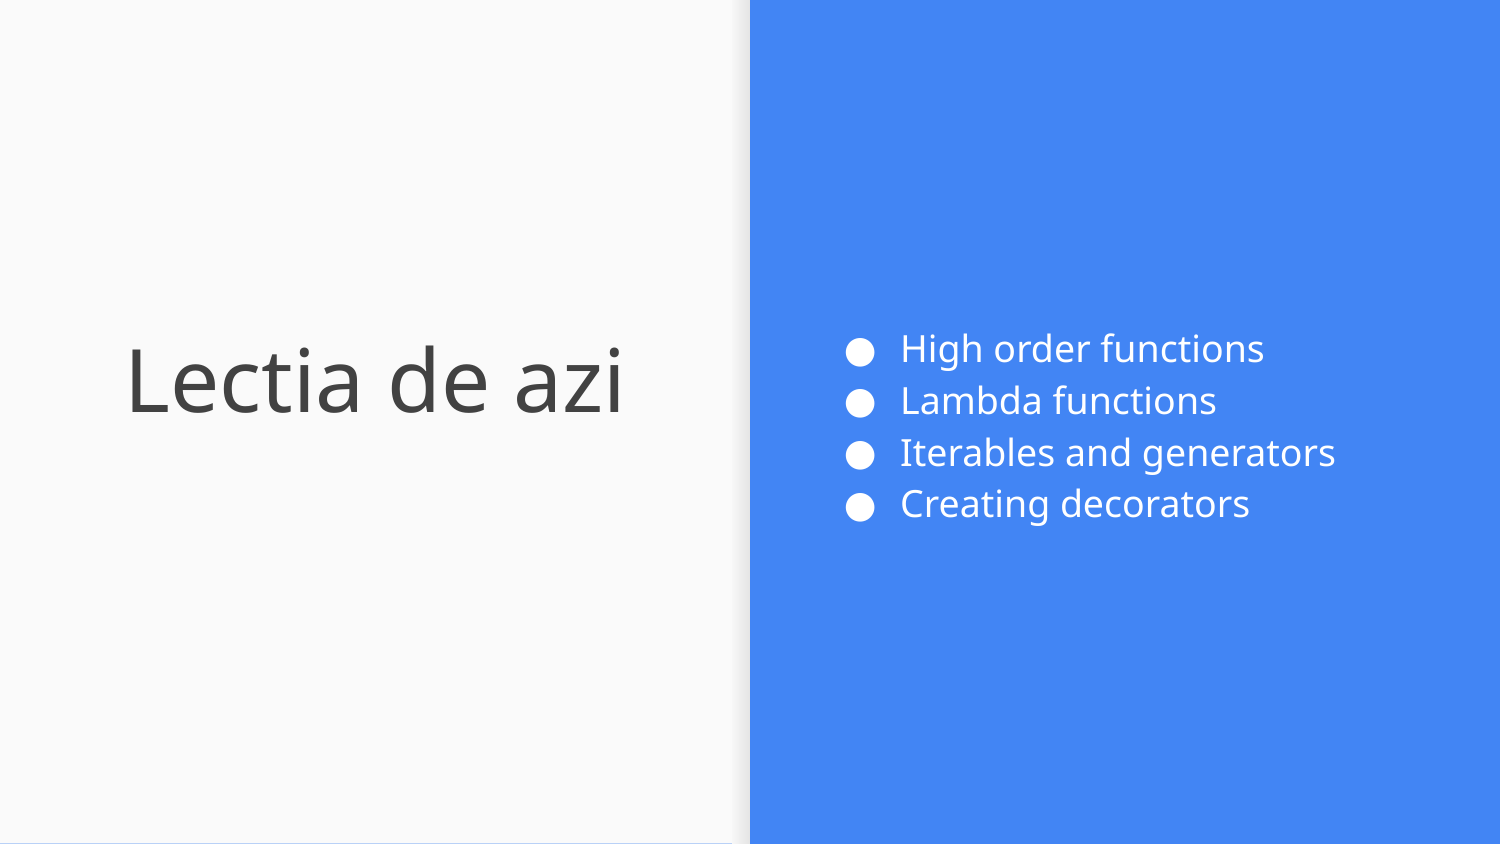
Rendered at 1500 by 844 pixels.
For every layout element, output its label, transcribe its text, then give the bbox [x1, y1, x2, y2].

title Lectia de azi [43, 202, 708, 446]
list High order functions Lambda functions Iterables and generators Creating decorators [810, 118, 1440, 725]
